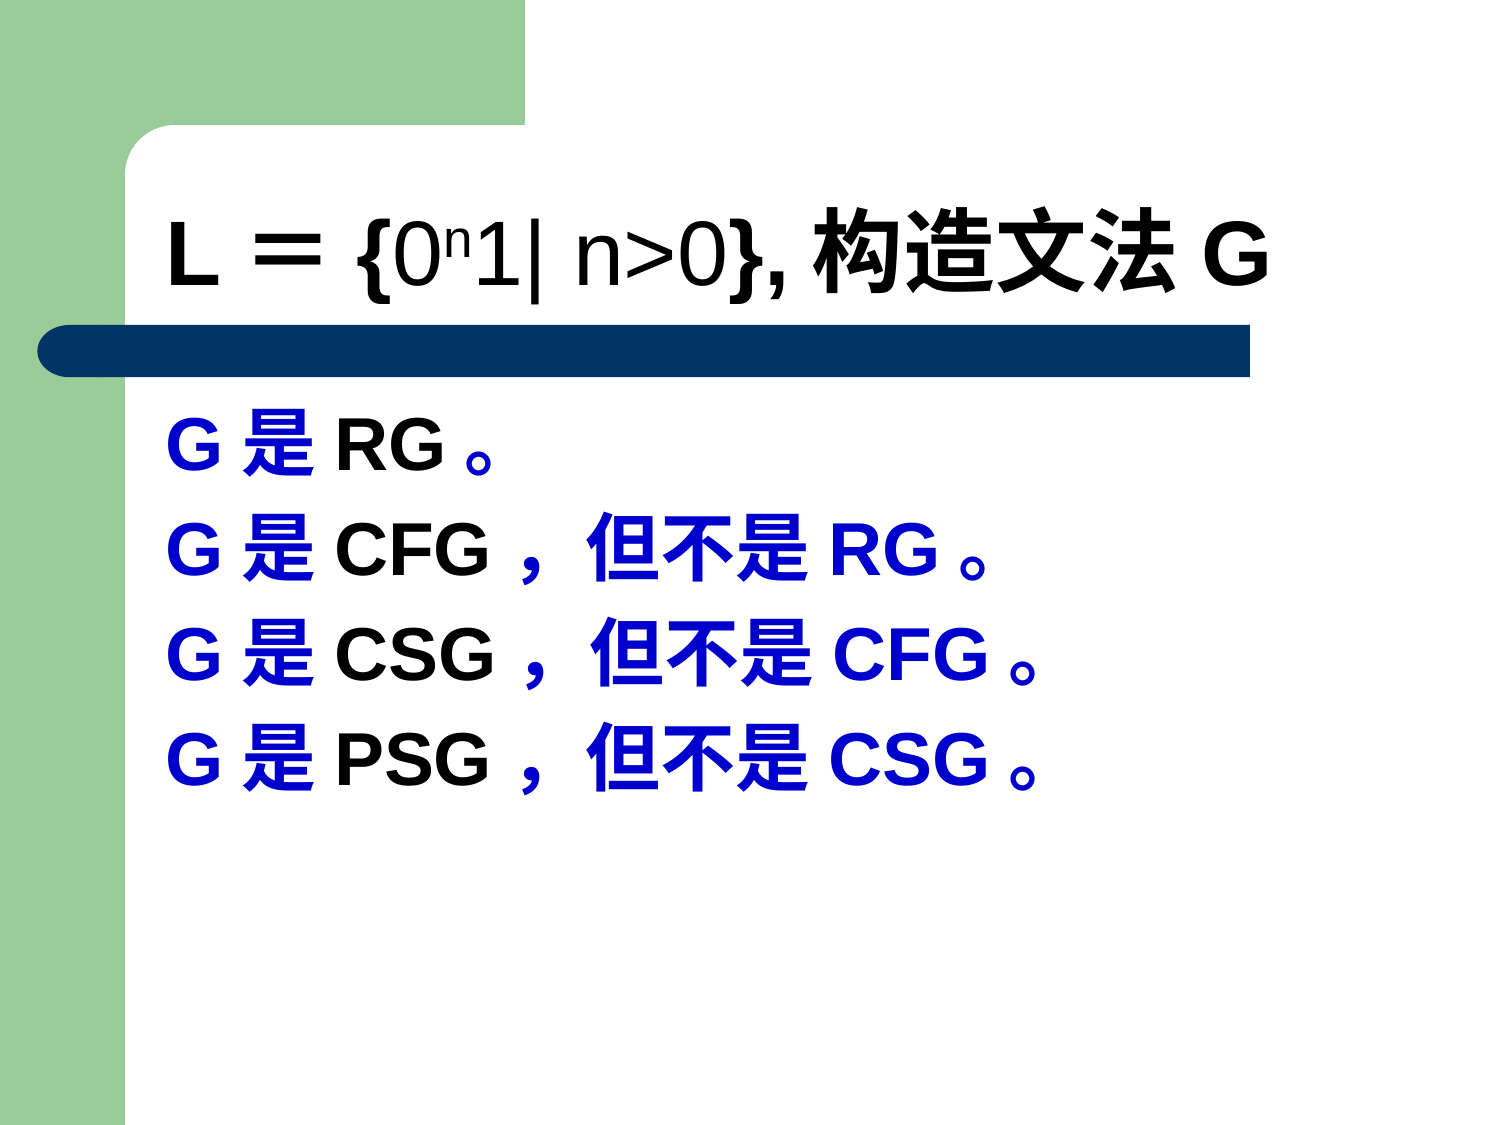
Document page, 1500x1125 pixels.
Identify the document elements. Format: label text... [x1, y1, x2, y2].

title L＝{0n1| n>0},构造文法G [149, 124, 1463, 313]
list G是RG。 G是CFG，但不是RG。 G是CSG，但不是CFG。 G是PSG，但不是CSG。 [149, 387, 1463, 1001]
